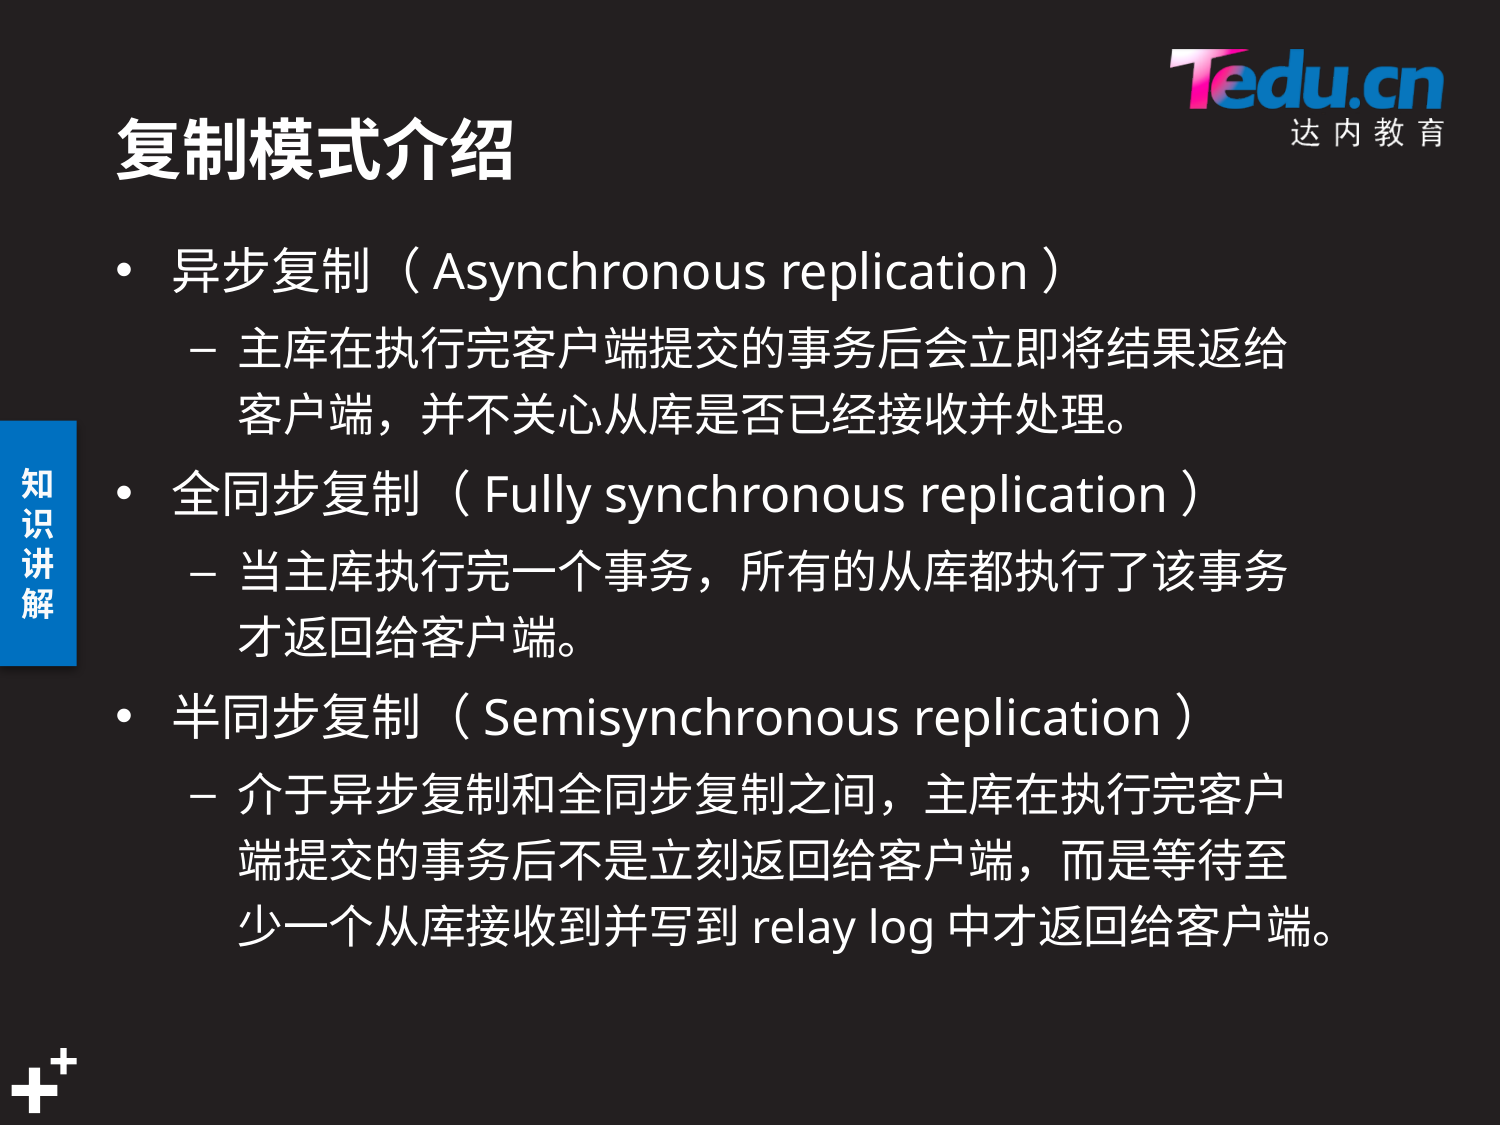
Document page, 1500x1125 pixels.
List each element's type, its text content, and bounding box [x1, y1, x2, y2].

title 复制模式介绍 [100, 89, 1211, 207]
picture [1157, 35, 1459, 162]
list 异步复制（Asynchronous replication） 主库在执行完客户端提交的事务后会立即将结果返给客户端，并不关心从库是否已经接收并处理。 全同步复制（Fully synchronous replication） 当主库执行完一个事务，所有的从库都执行了该事务才返回给客户端。 半同步复制（Semisynchronous replication） 介于异步复制和全同步复制之间，主库在执行完客户端提交的事务后不是立刻返回给客户端，而是等待至少一个从库接收到并写到relay log中才返回给客户端。 [100, 219, 1349, 997]
